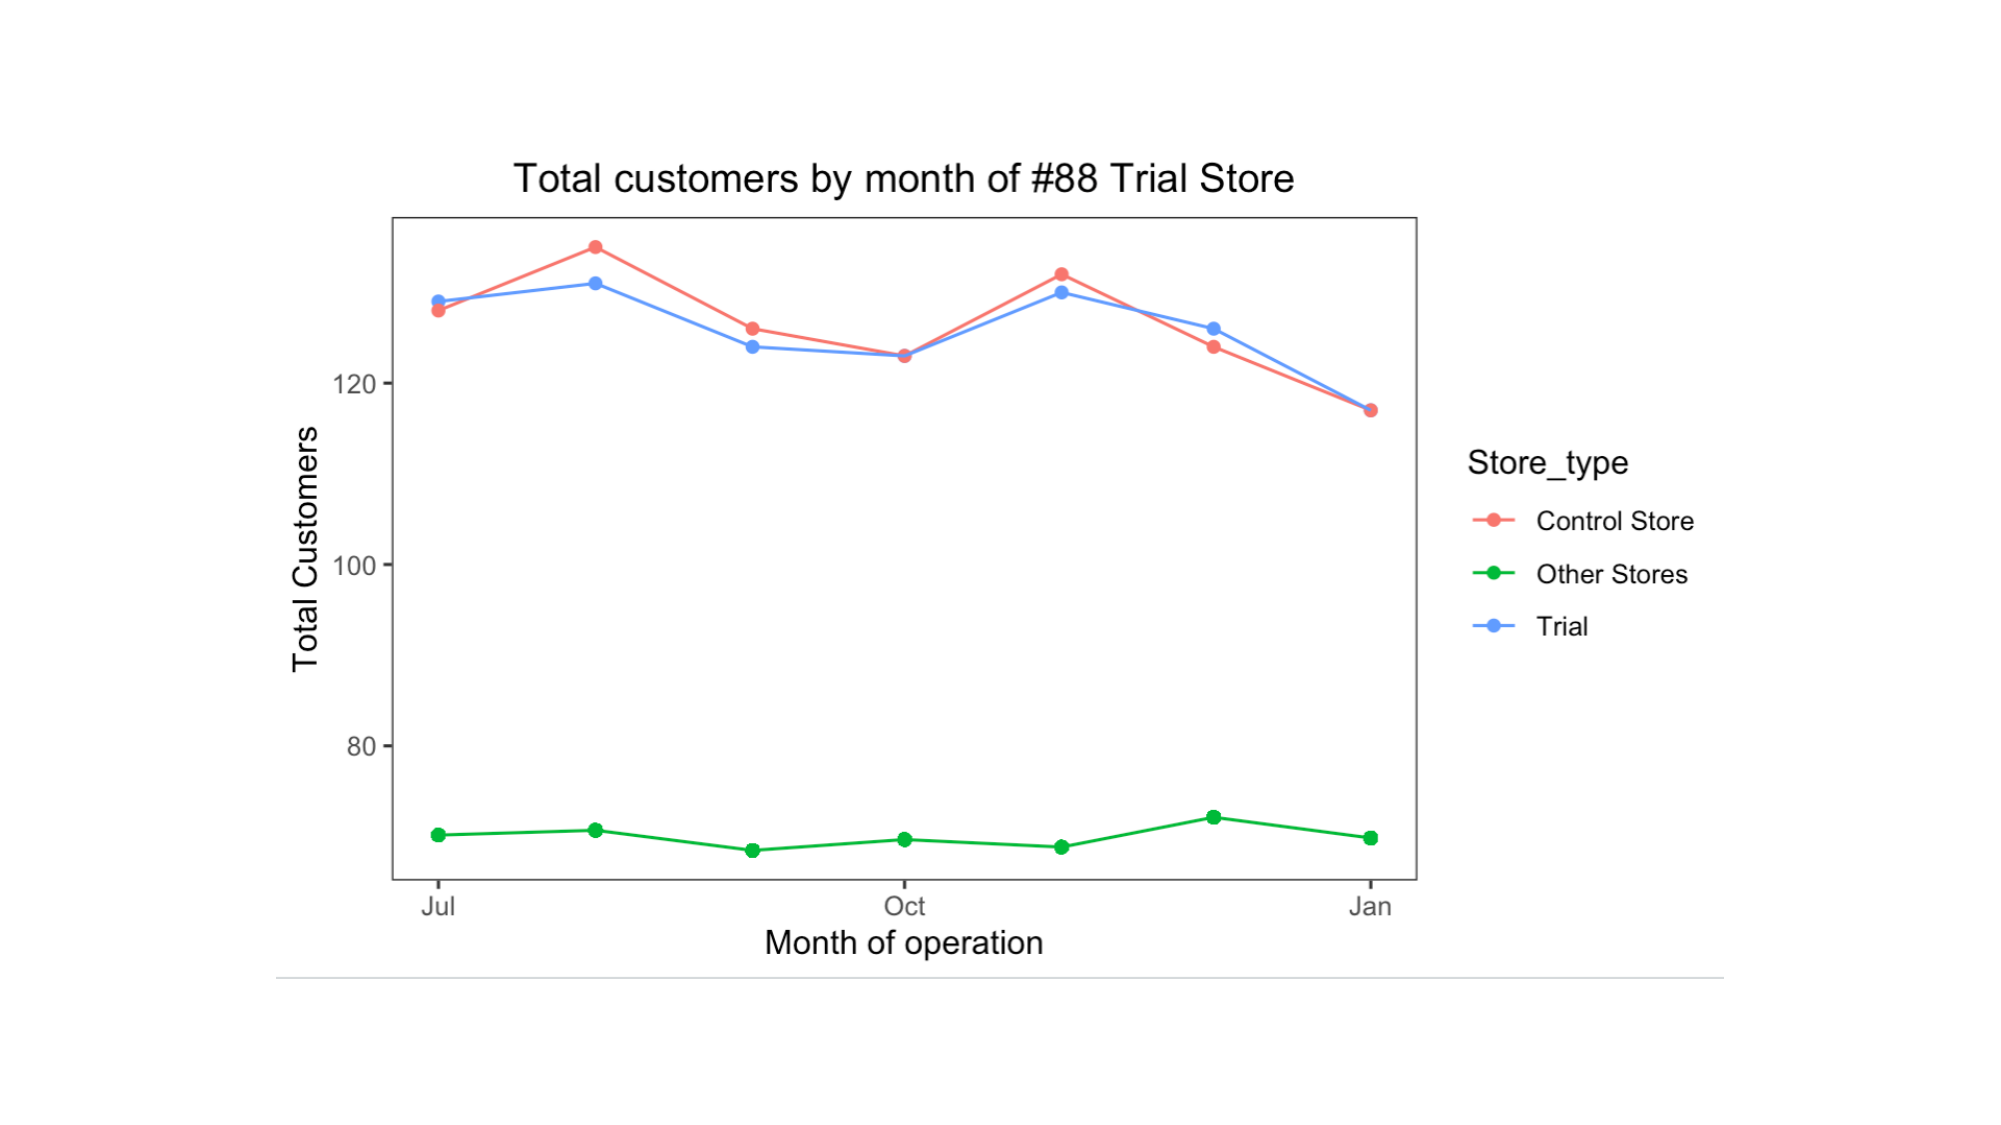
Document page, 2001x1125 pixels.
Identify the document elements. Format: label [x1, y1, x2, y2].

picture [275, 146, 1724, 979]
